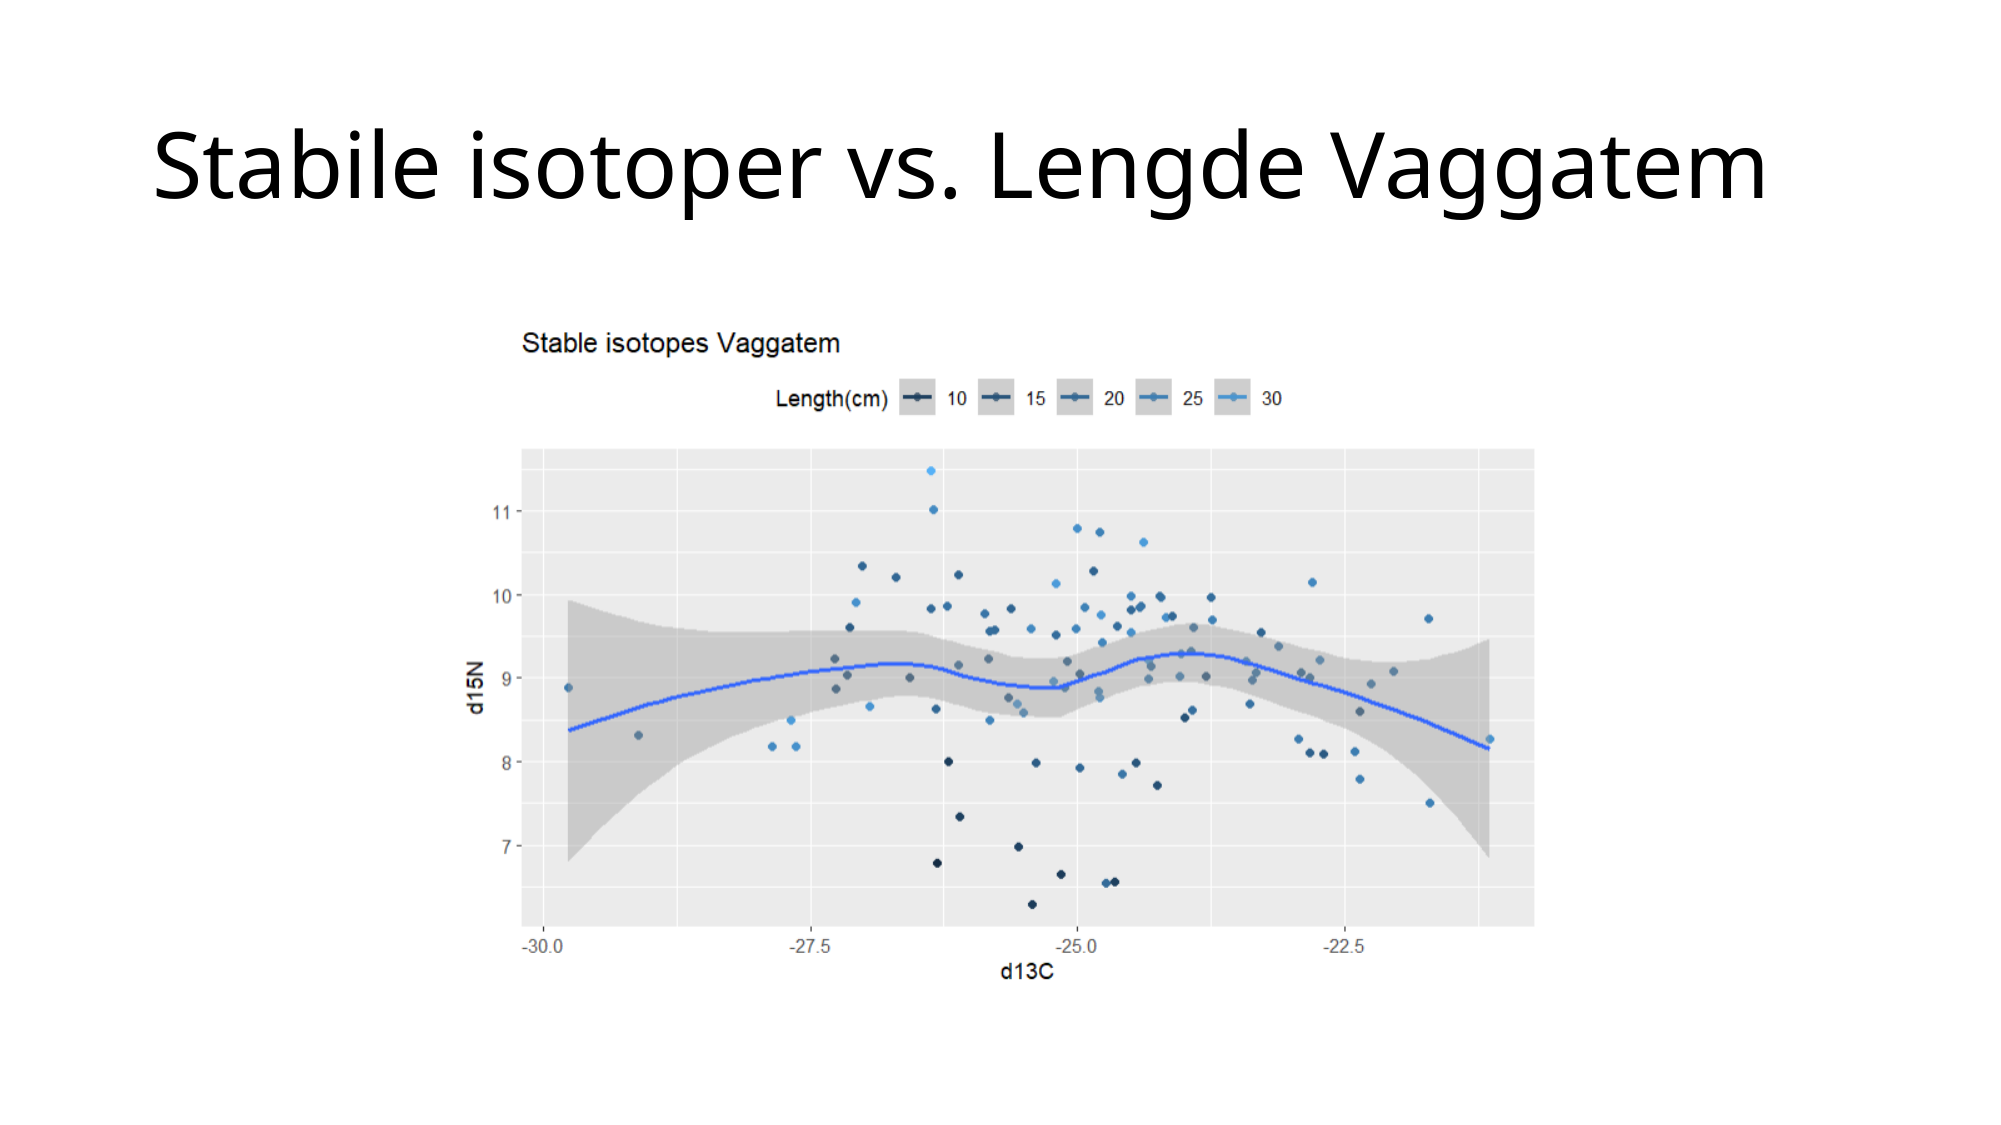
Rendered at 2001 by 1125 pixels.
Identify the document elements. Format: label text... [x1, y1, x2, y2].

title Stabile isotoper vs. Lengde Vaggatem [137, 59, 1863, 278]
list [452, 320, 1547, 993]
